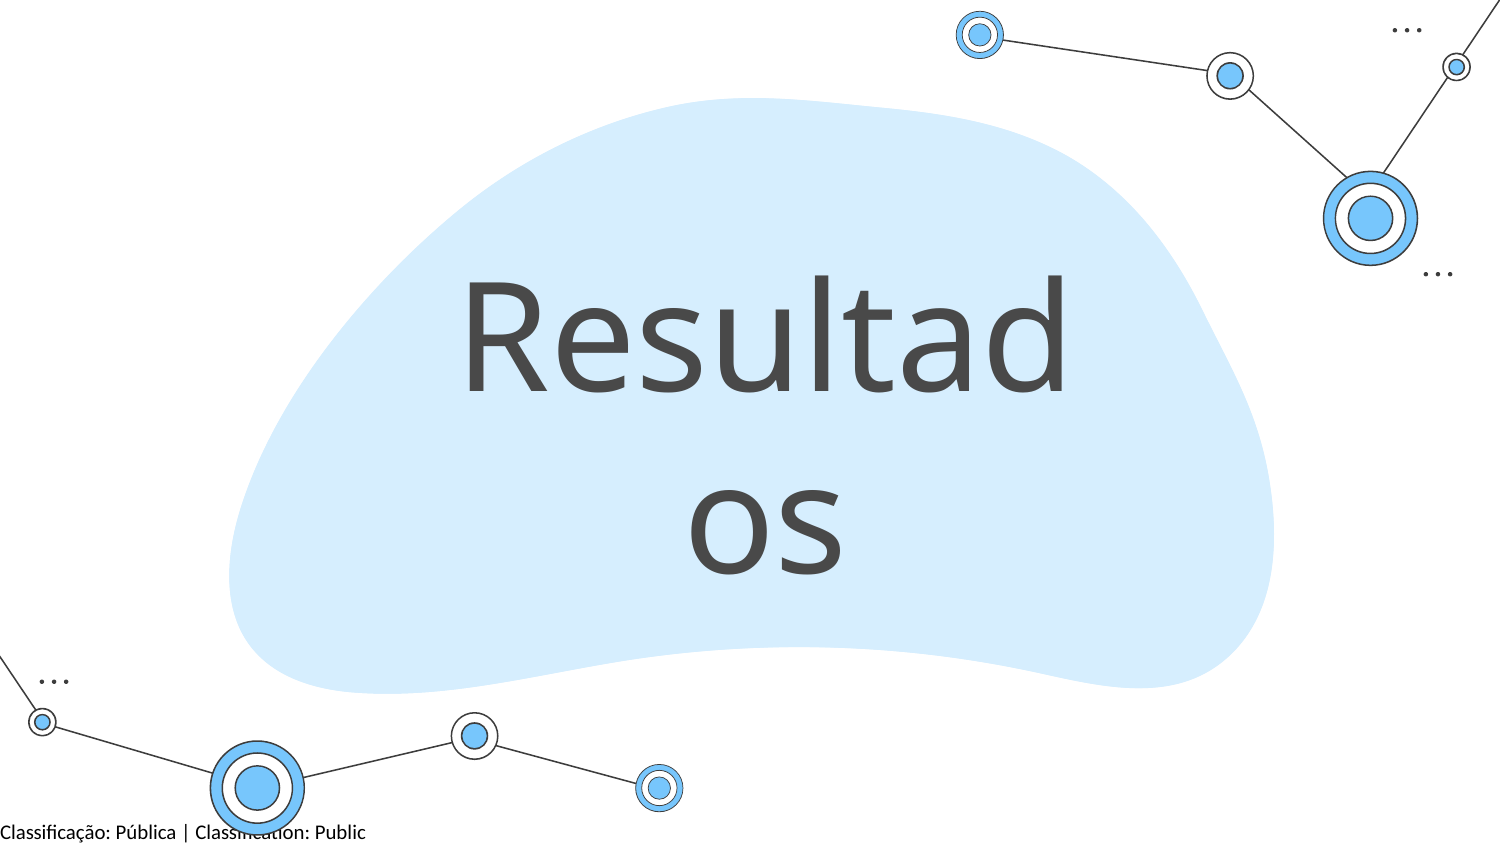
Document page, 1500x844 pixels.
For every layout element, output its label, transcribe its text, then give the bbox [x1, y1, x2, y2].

title Resultados [421, 265, 1109, 578]
